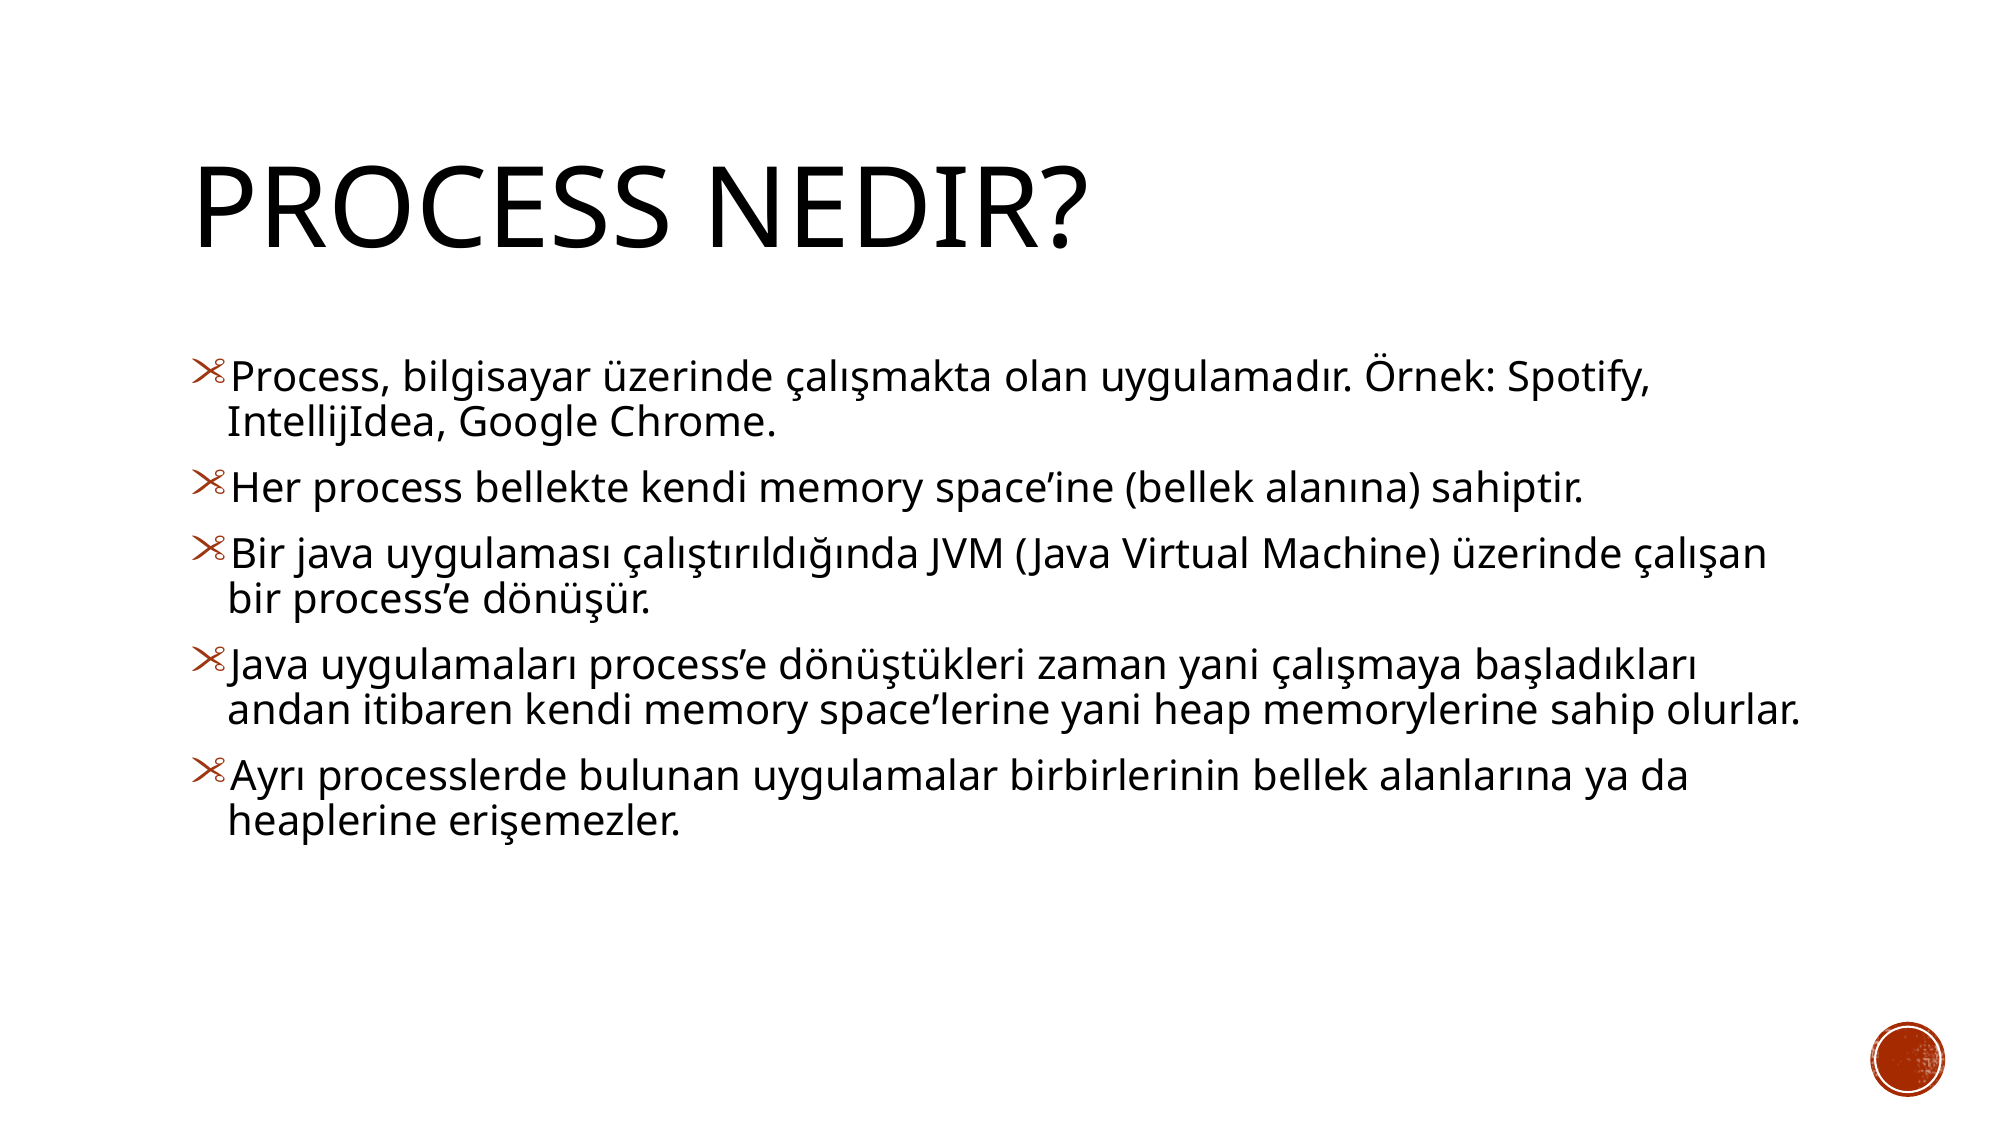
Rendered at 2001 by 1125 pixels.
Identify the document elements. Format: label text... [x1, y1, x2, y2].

title Process Nedir? [175, 79, 1826, 344]
list Process, bilgisayar üzerinde çalışmakta olan uygulamadır. Örnek: Spotify, IntellijIdea, Google Chrome. Her process bellekte kendi memory space’ine (bellek alanına) sahiptir. Bir java uygulaması çalıştırıldığında JVM (Java Virtual Machine) üzerinde çalışan bir process’e dönüşür. Java uygulamaları process’e dönüştükleri zaman yani çalışmaya başladıkları andan itibaren kendi memory space’lerine yani heap memorylerine sahip olurlar. Ayrı processlerde bulunan uygulamalar birbirlerinin bellek alanlarına ya da heaplerine erişemezler. [175, 348, 1826, 1013]
